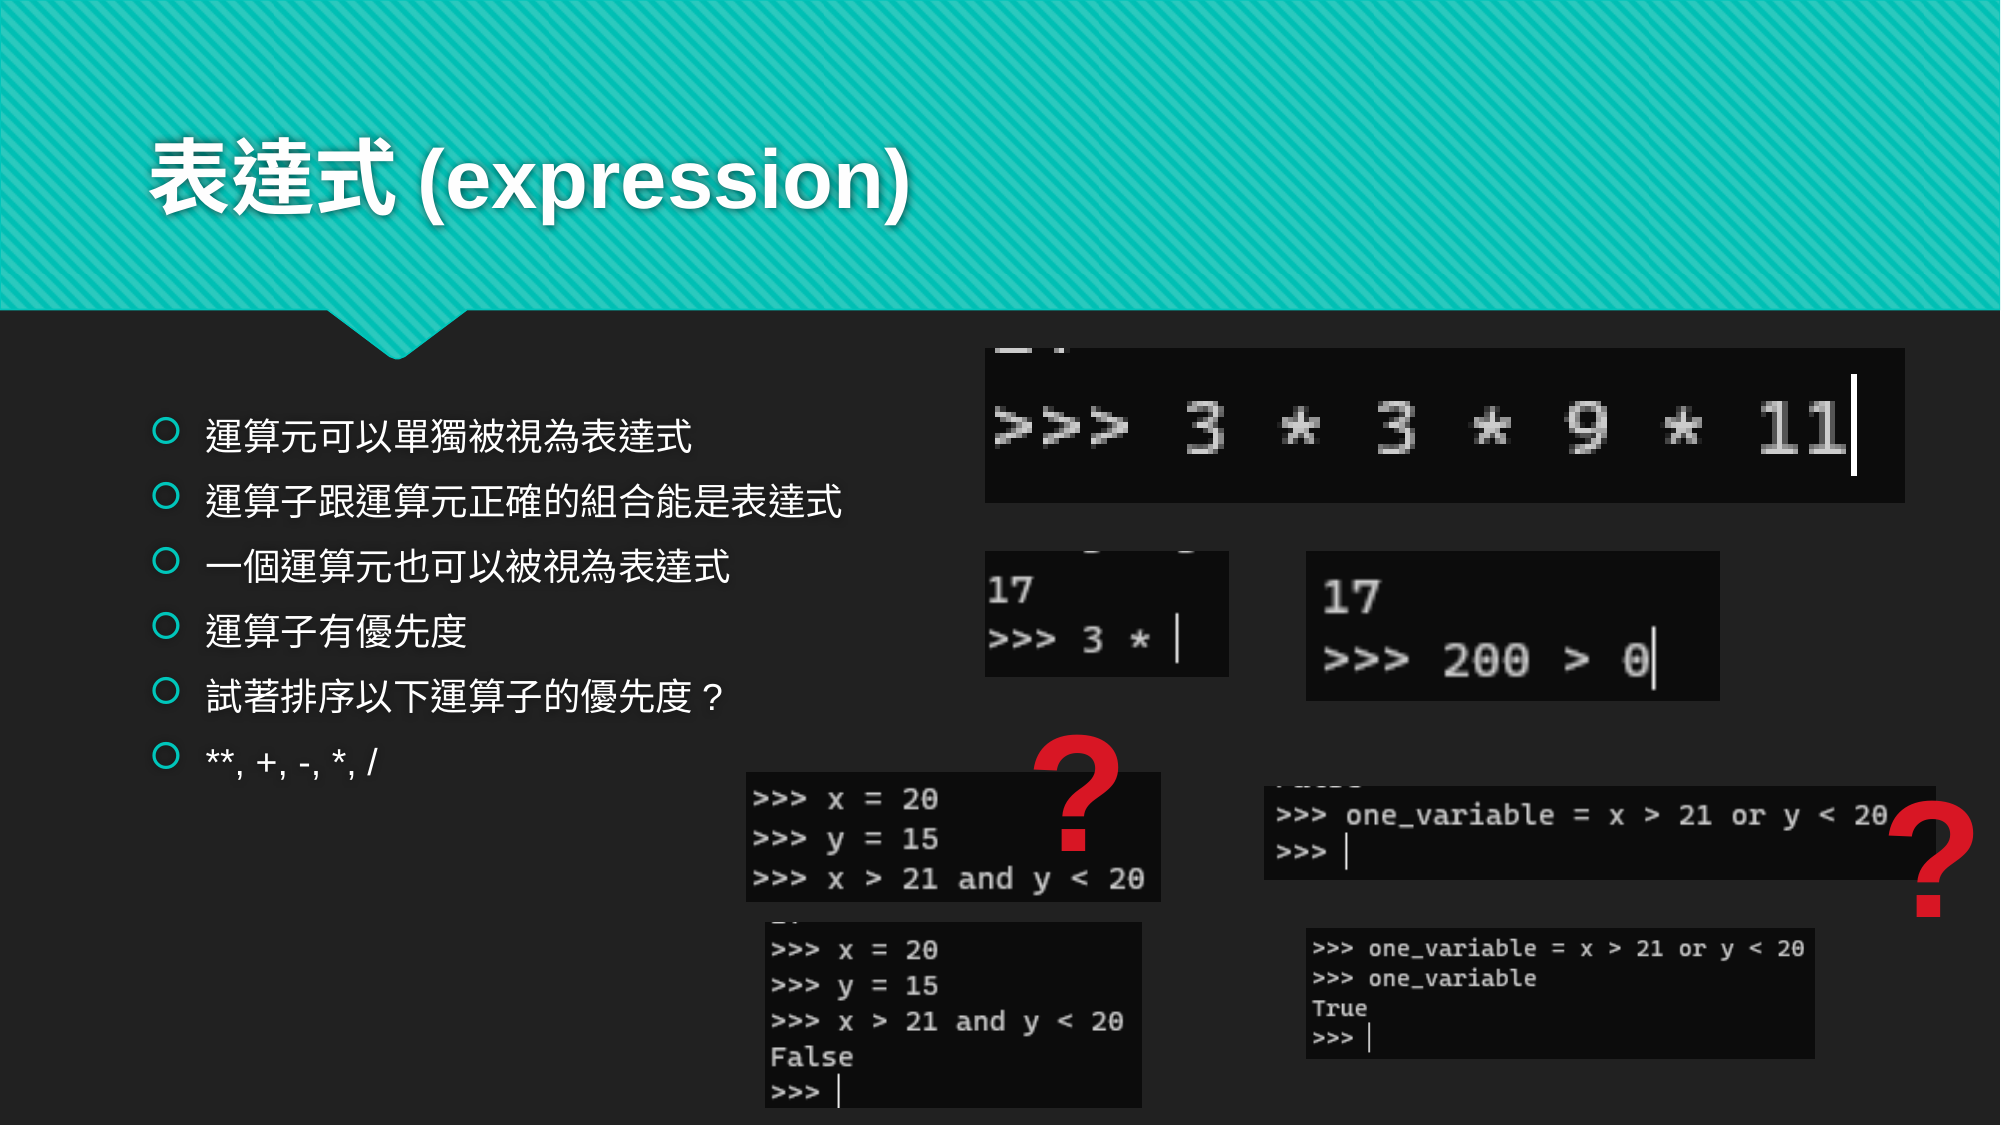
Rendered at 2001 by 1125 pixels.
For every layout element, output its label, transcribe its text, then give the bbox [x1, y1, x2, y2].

picture [1306, 551, 1720, 702]
picture [1263, 785, 1937, 880]
picture [765, 921, 1142, 1108]
picture [746, 771, 1161, 902]
title 表達式(expression) [132, 73, 1868, 233]
text_box ? [1867, 743, 2000, 959]
text_box ? [1011, 678, 1200, 893]
picture [985, 551, 1230, 678]
list 運算元可以單獨被視為表達式 運算子跟運算元正確的組合能是表達式 一個運算元也可以被視為表達式 運算子有優先度 試著排序以下運算子的優先度? **, +, -, *, / [134, 364, 1866, 962]
picture [1306, 928, 1815, 1059]
picture [985, 347, 1906, 503]
